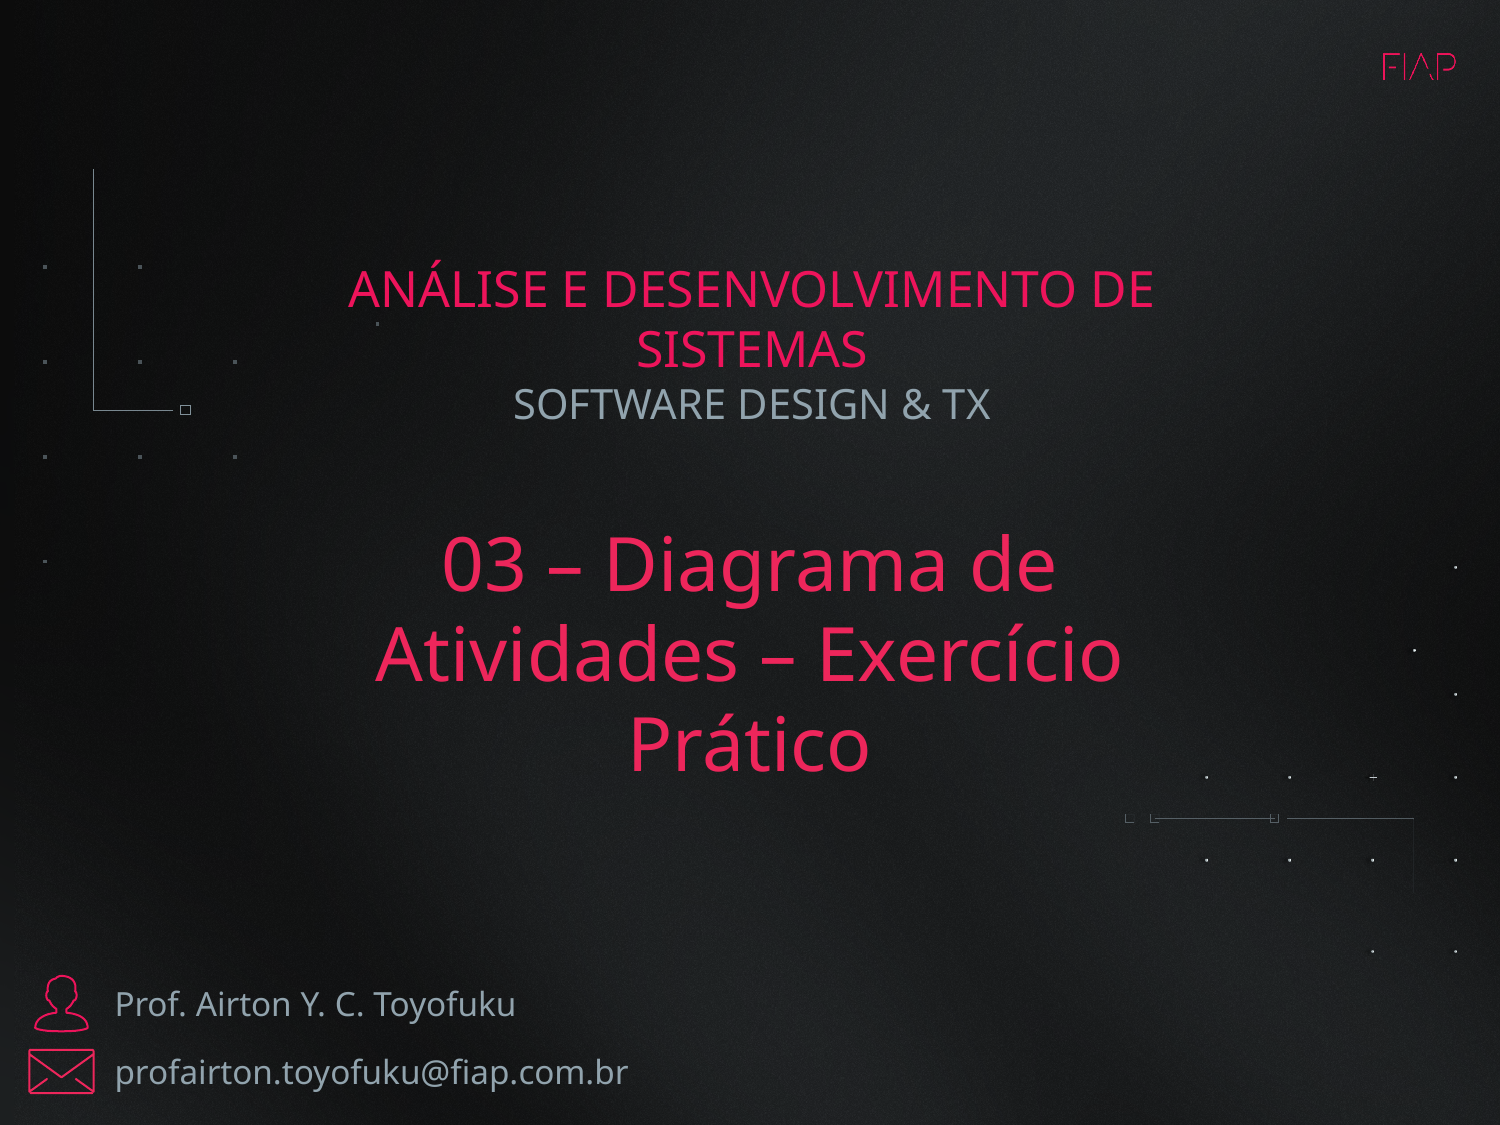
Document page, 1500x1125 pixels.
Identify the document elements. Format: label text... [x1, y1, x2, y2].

text_box ANÁLISE E DESENVOLVIMENTO DE SISTEMAS Software Design & TX [383, 250, 1243, 436]
picture [0, 0, 1500, 1125]
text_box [29, 975, 854, 1100]
text_box 03 – Diagrama de Atividades – Exercício Prático [276, 509, 1224, 795]
